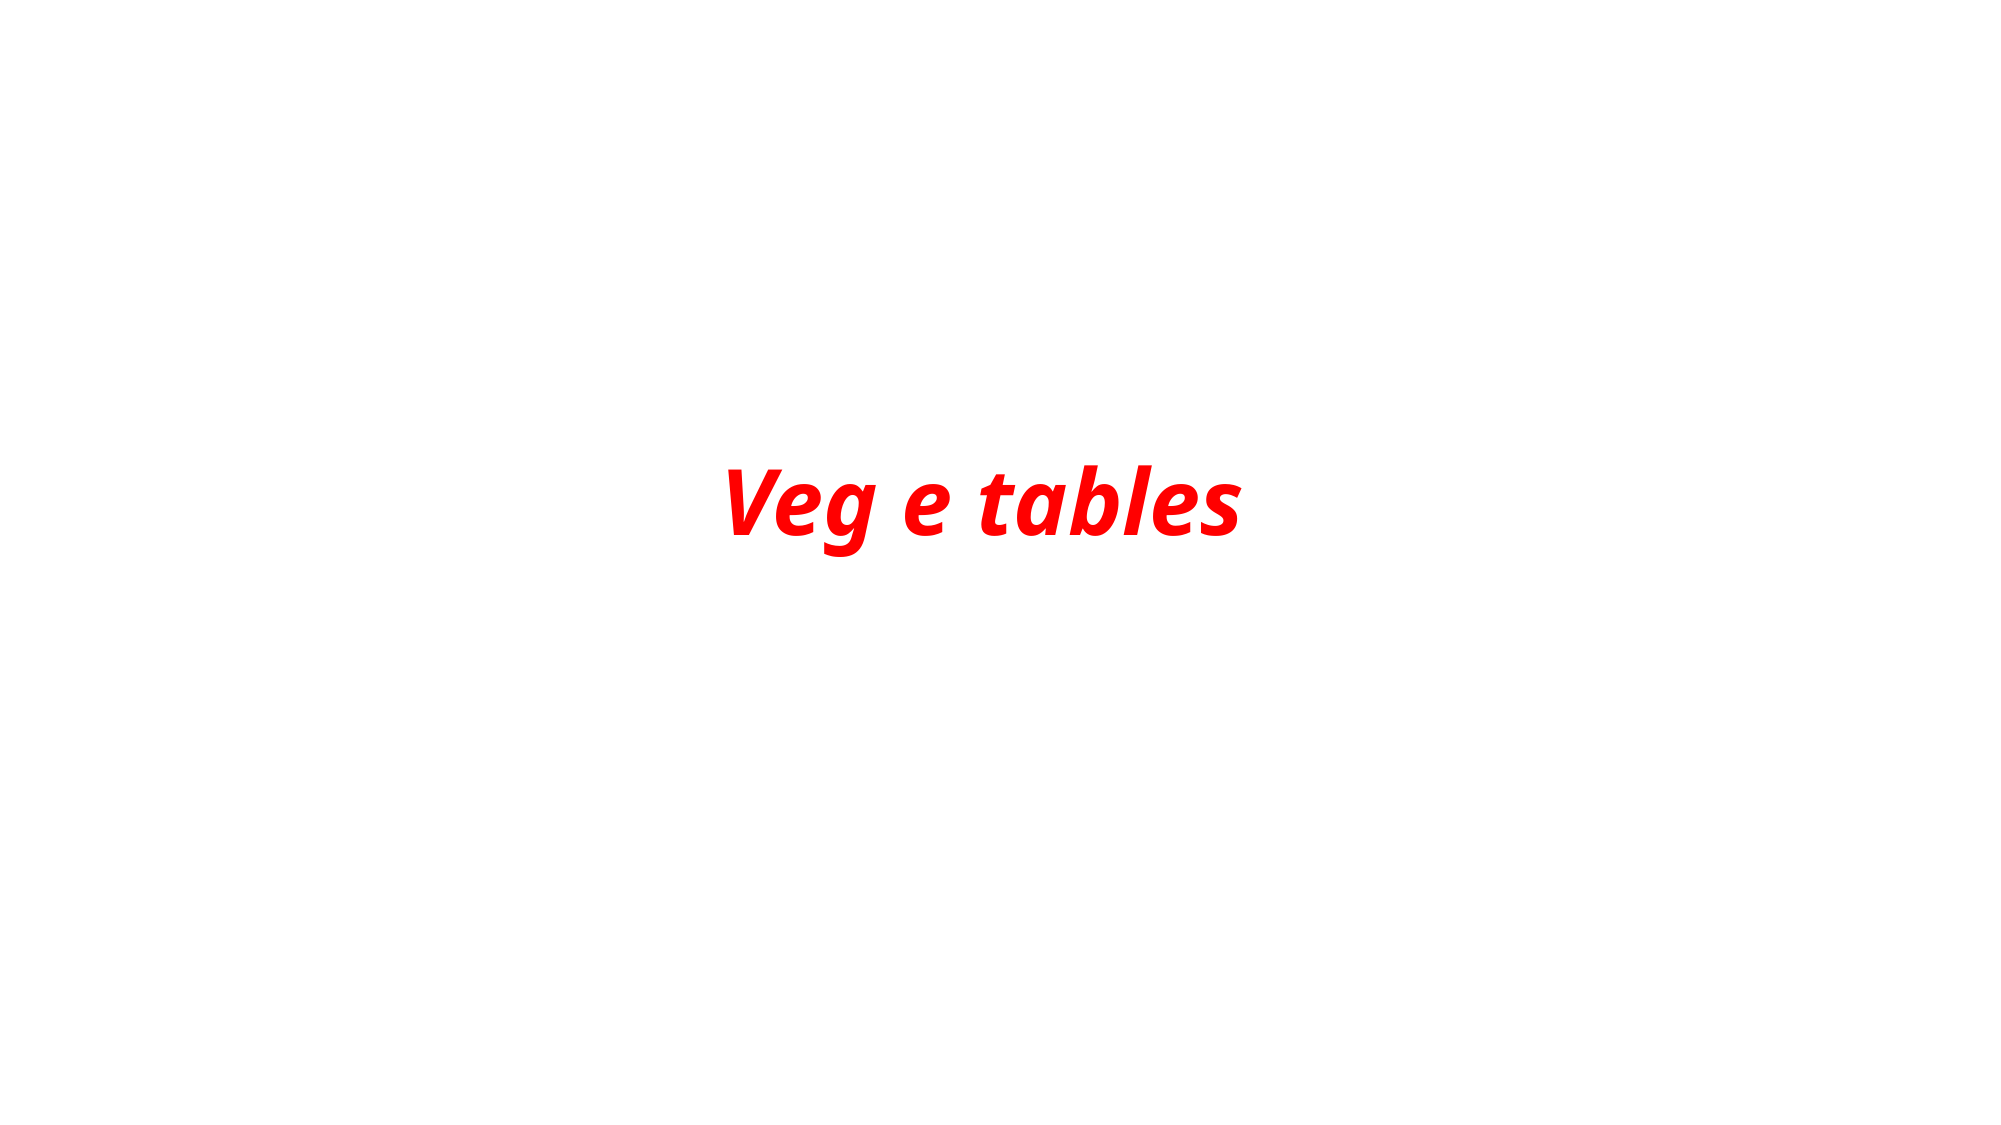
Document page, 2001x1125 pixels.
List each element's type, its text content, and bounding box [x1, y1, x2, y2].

title Veg e tables [619, 396, 1346, 615]
